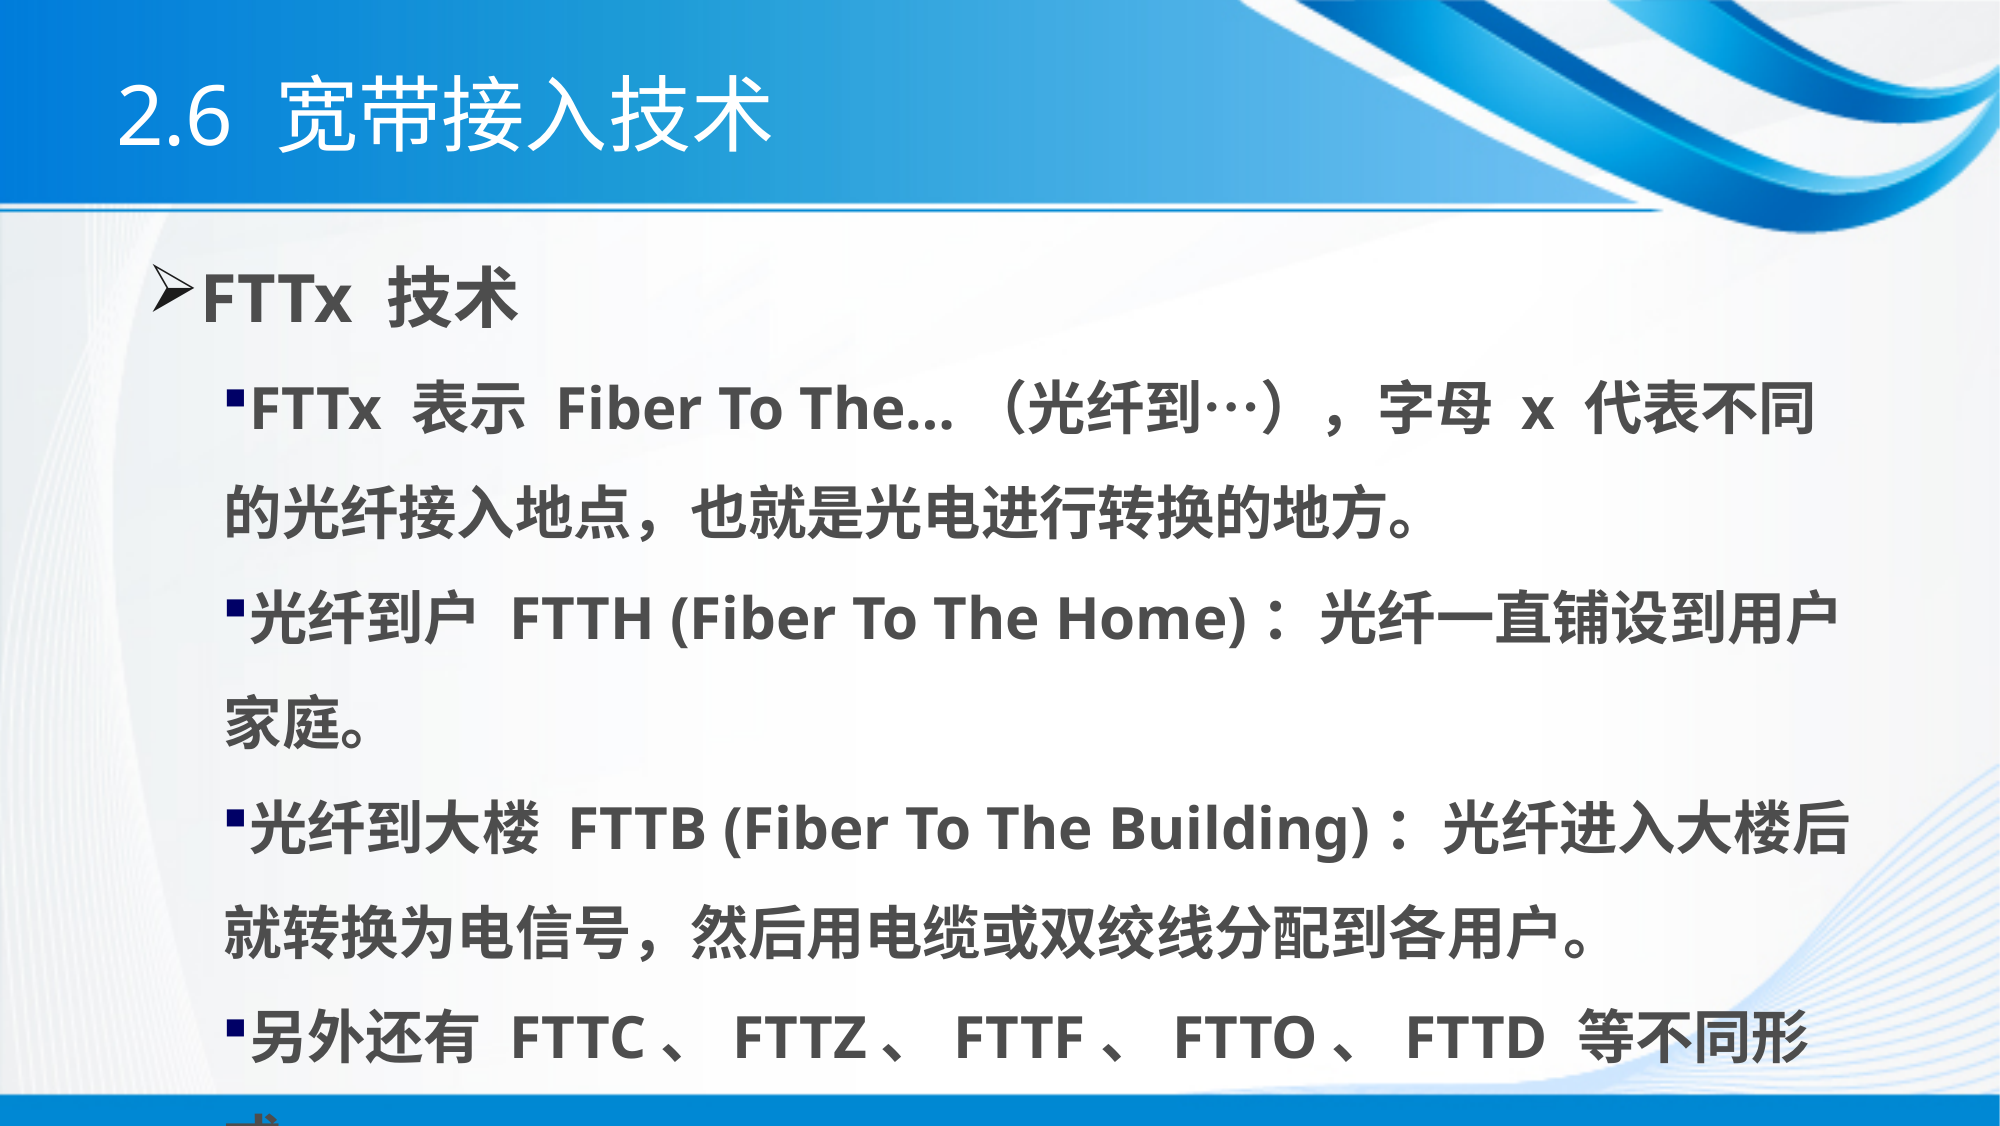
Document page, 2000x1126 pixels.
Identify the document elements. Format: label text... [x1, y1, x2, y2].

list FTTx 技术 FTTx 表示 Fiber To The…（光纤到…），字母 x 代表不同的光纤接入地点，也就是光电进行转换的地方。 光纤到户 FTTH (Fiber To The Home)：光纤一直铺设到用户家庭。 光纤到大楼 FTTB (Fiber To The Building)：光纤进入大楼后就转换为电信号，然后用电缆或双绞线分配到各用户。 另外还有 FTTC、FTTZ、FTTF、FTTO、FTTD 等不同形式。 [72, 207, 1873, 993]
title 2.6 宽带接入技术 [99, 45, 1900, 180]
picture [0, 0, 2000, 1126]
